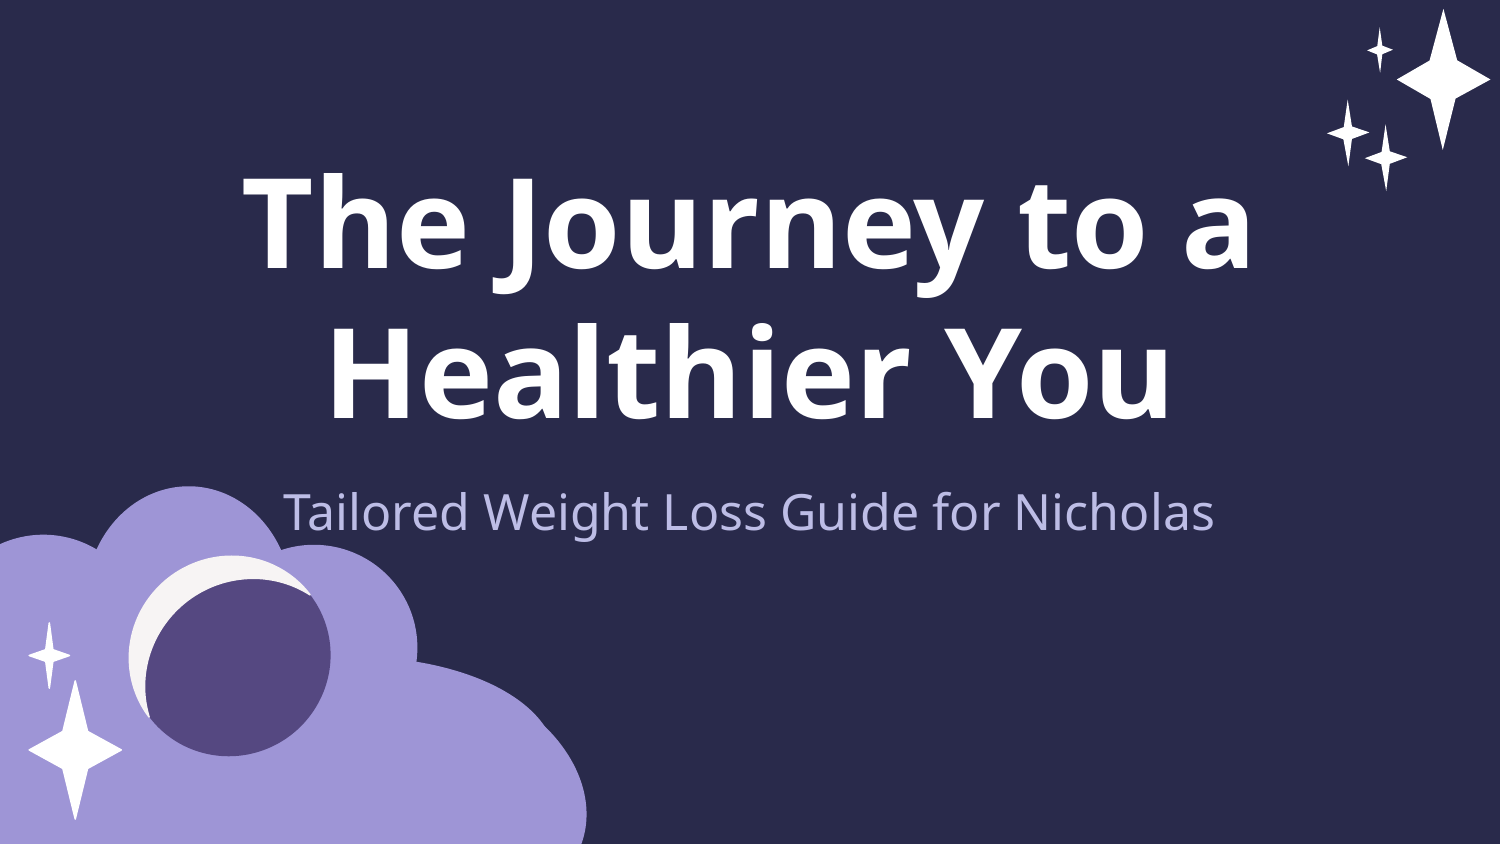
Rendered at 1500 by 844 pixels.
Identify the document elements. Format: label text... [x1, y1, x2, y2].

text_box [1326, 8, 1491, 192]
text_box Tailored Weight Loss Guide for Nicholas [51, 464, 1449, 595]
text_box The Journey to a Healthier You [51, 122, 1449, 459]
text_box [0, 486, 621, 844]
